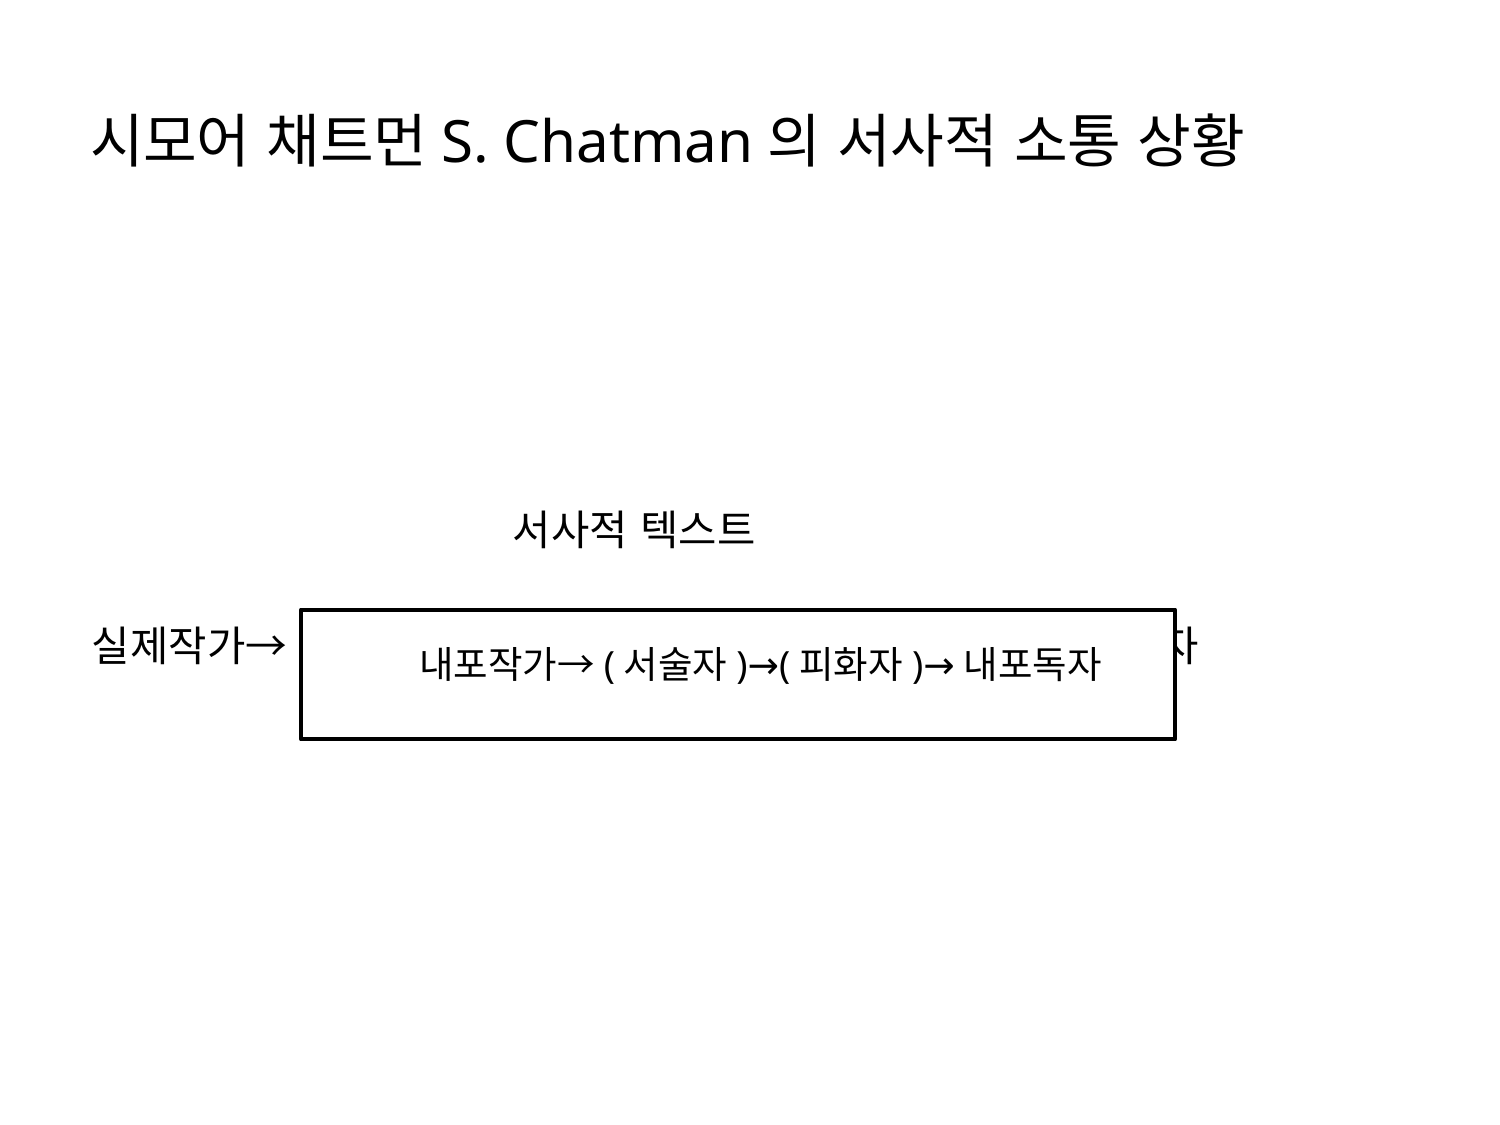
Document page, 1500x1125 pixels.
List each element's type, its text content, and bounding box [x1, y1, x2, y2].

list 서사적 텍스트 실제작가→ →실제독자 [76, 262, 1427, 1005]
text_box 내포작가→(서술자)→(피화자)→내포독자 [301, 633, 1176, 694]
title 시모어 채트먼S. Chatman의 서사적 소통 상황 [75, 45, 1425, 233]
text_box [299, 608, 1177, 741]
